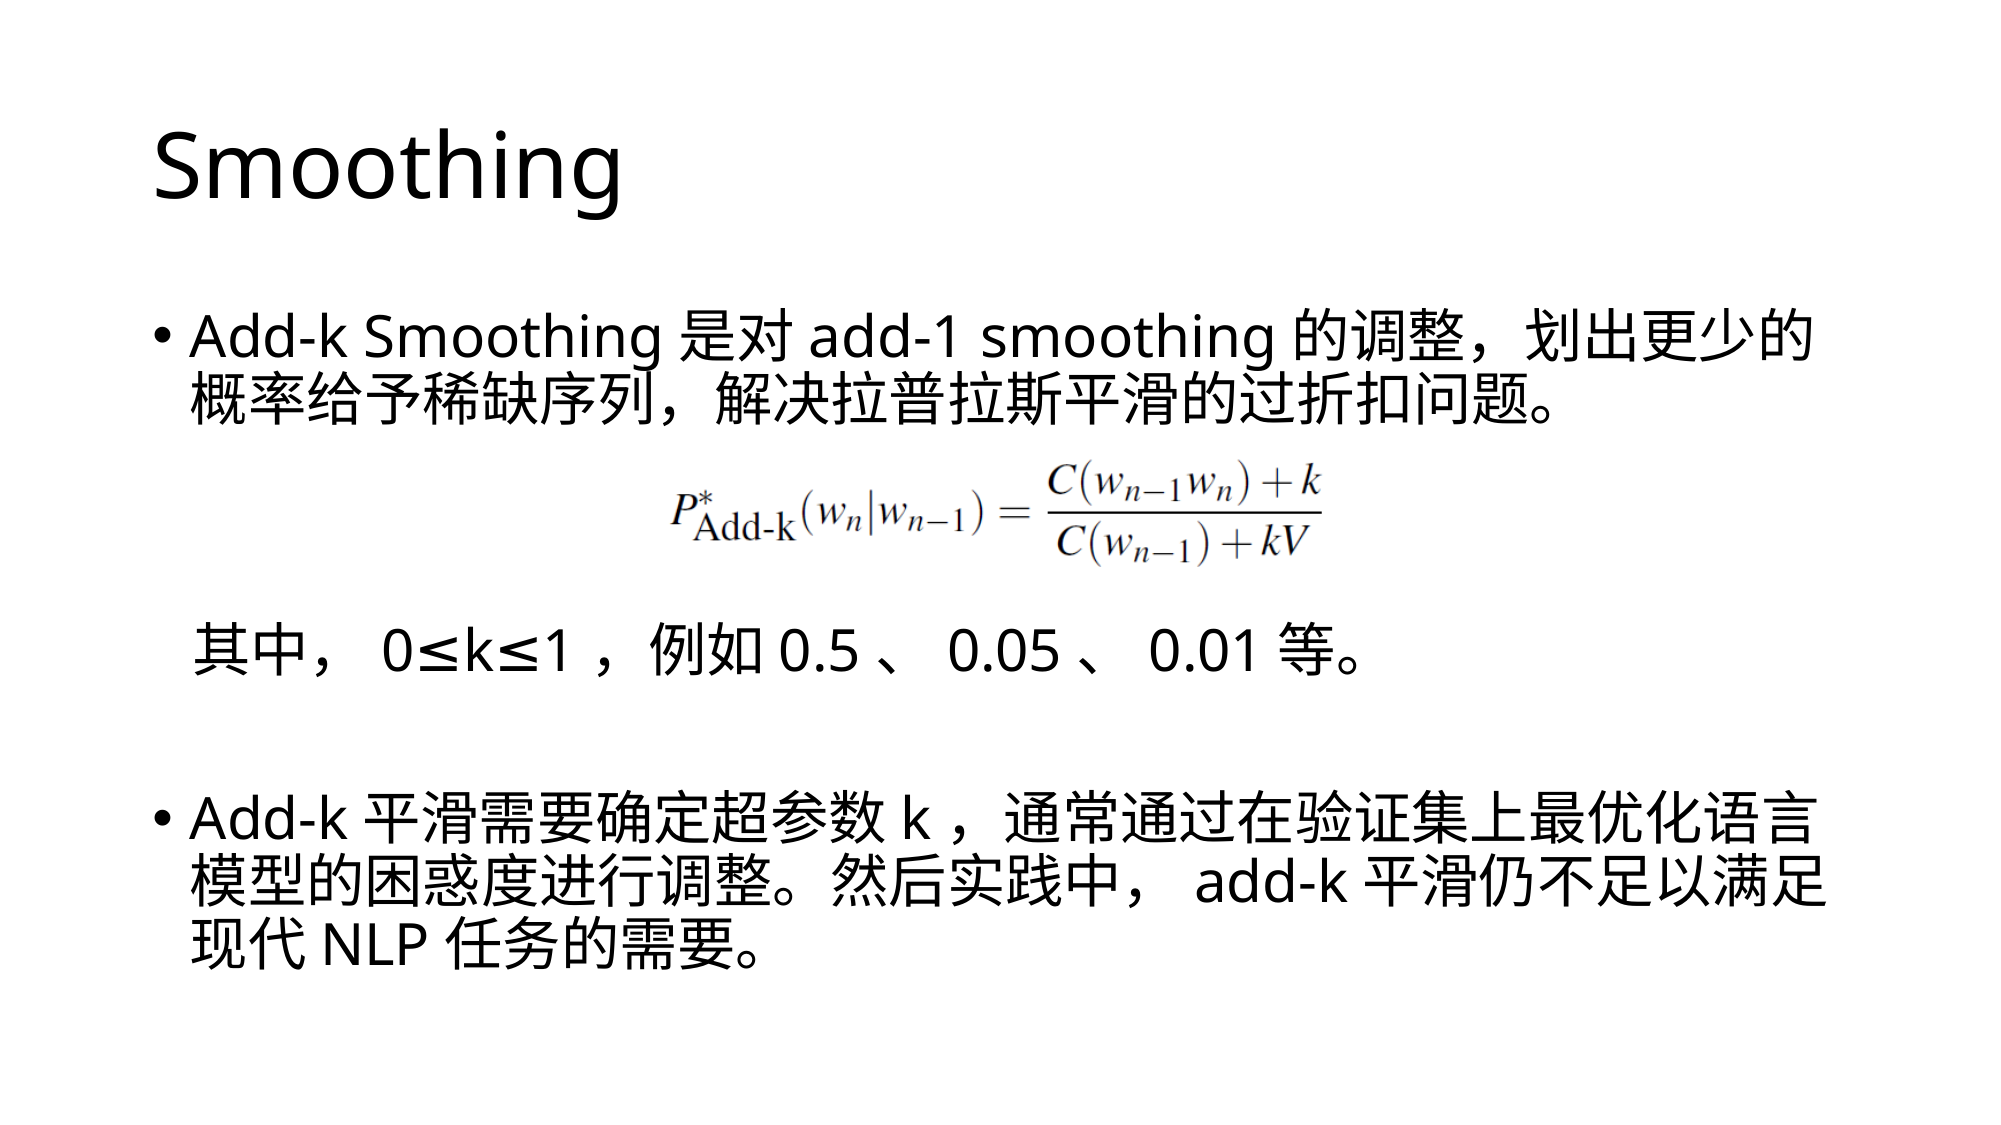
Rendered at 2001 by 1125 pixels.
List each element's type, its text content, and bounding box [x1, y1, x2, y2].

picture [639, 440, 1361, 582]
list Add-k Smoothing是对add-1 smoothing的调整，划出更少的概率给予稀缺序列，解决拉普拉斯平滑的过折扣问题。 其中，0≤k≤1，例如0.5、0.05、0.01等。 Add-k平滑需要确定超参数k，通常通过在验证集上最优化语言模型的困惑度进行调整。然后实践中，add-k平滑仍不足以满足现代NLP任务的需要。 [137, 299, 1863, 1014]
title Smoothing [137, 59, 1863, 278]
